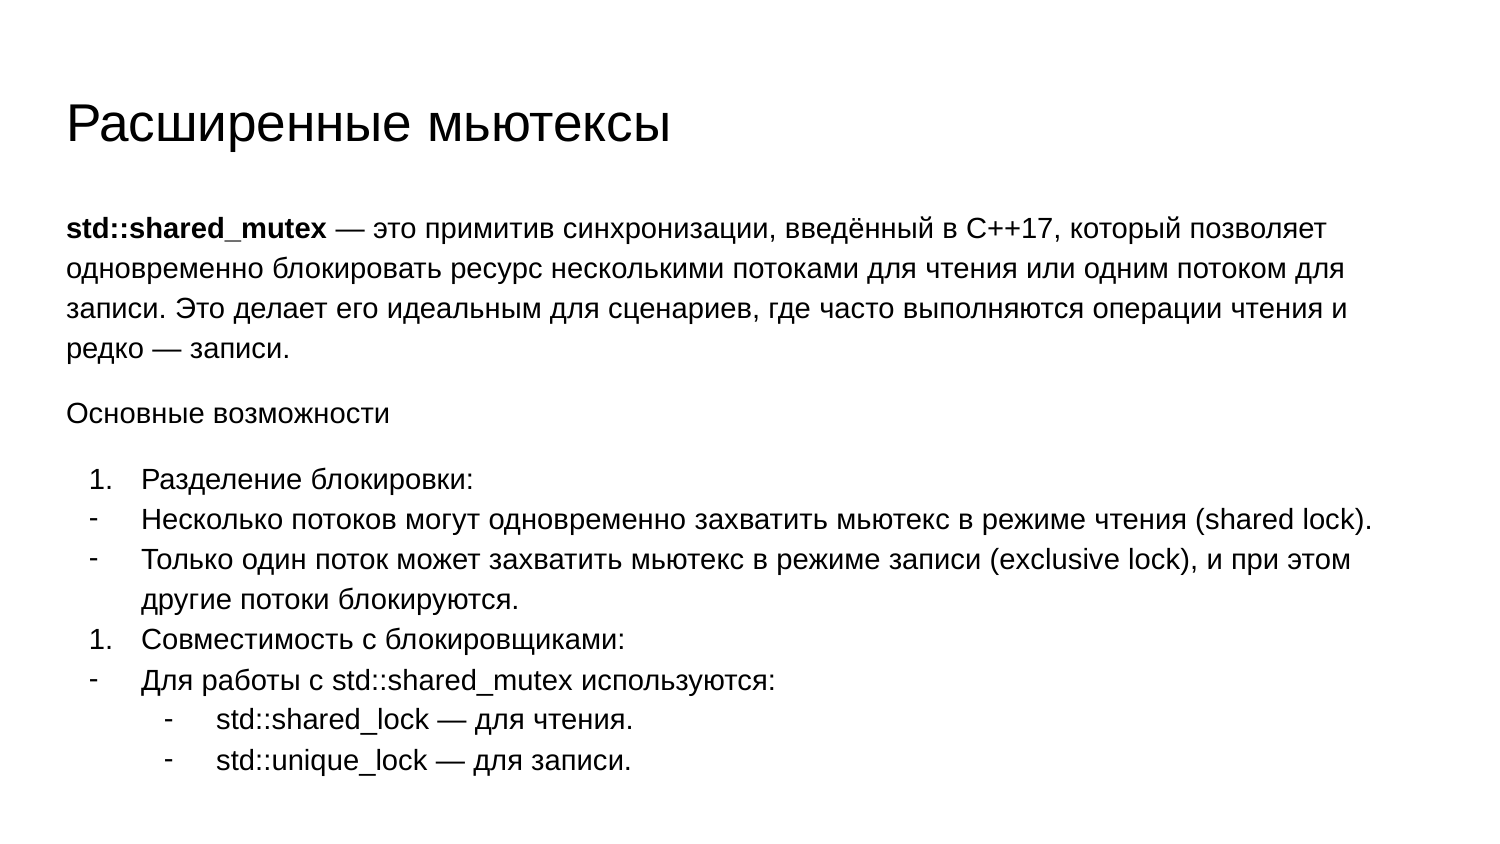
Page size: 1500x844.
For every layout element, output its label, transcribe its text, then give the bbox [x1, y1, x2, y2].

list std::shared_mutex — это примитив синхронизации, введённый в C++17, который позволяет одновременно блокировать ресурс несколькими потоками для чтения или одним потоком для записи. Это делает его идеальным для сценариев, где часто выполняются операции чтения и редко — записи. Основные возможности Разделение блокировки: Несколько потоков могут одновременно захватить мьютекс в режиме чтения (shared lock). Только один поток может захватить мьютекс в режиме записи (exclusive lock), и при этом другие потоки блокируются. Совместимость с блокировщиками: Для работы с std::shared_mutex используются: std::shared_lock — для чтения. std::unique_lock — для записи. [51, 189, 1449, 826]
title Расширенные мьютексы [51, 72, 1449, 167]
